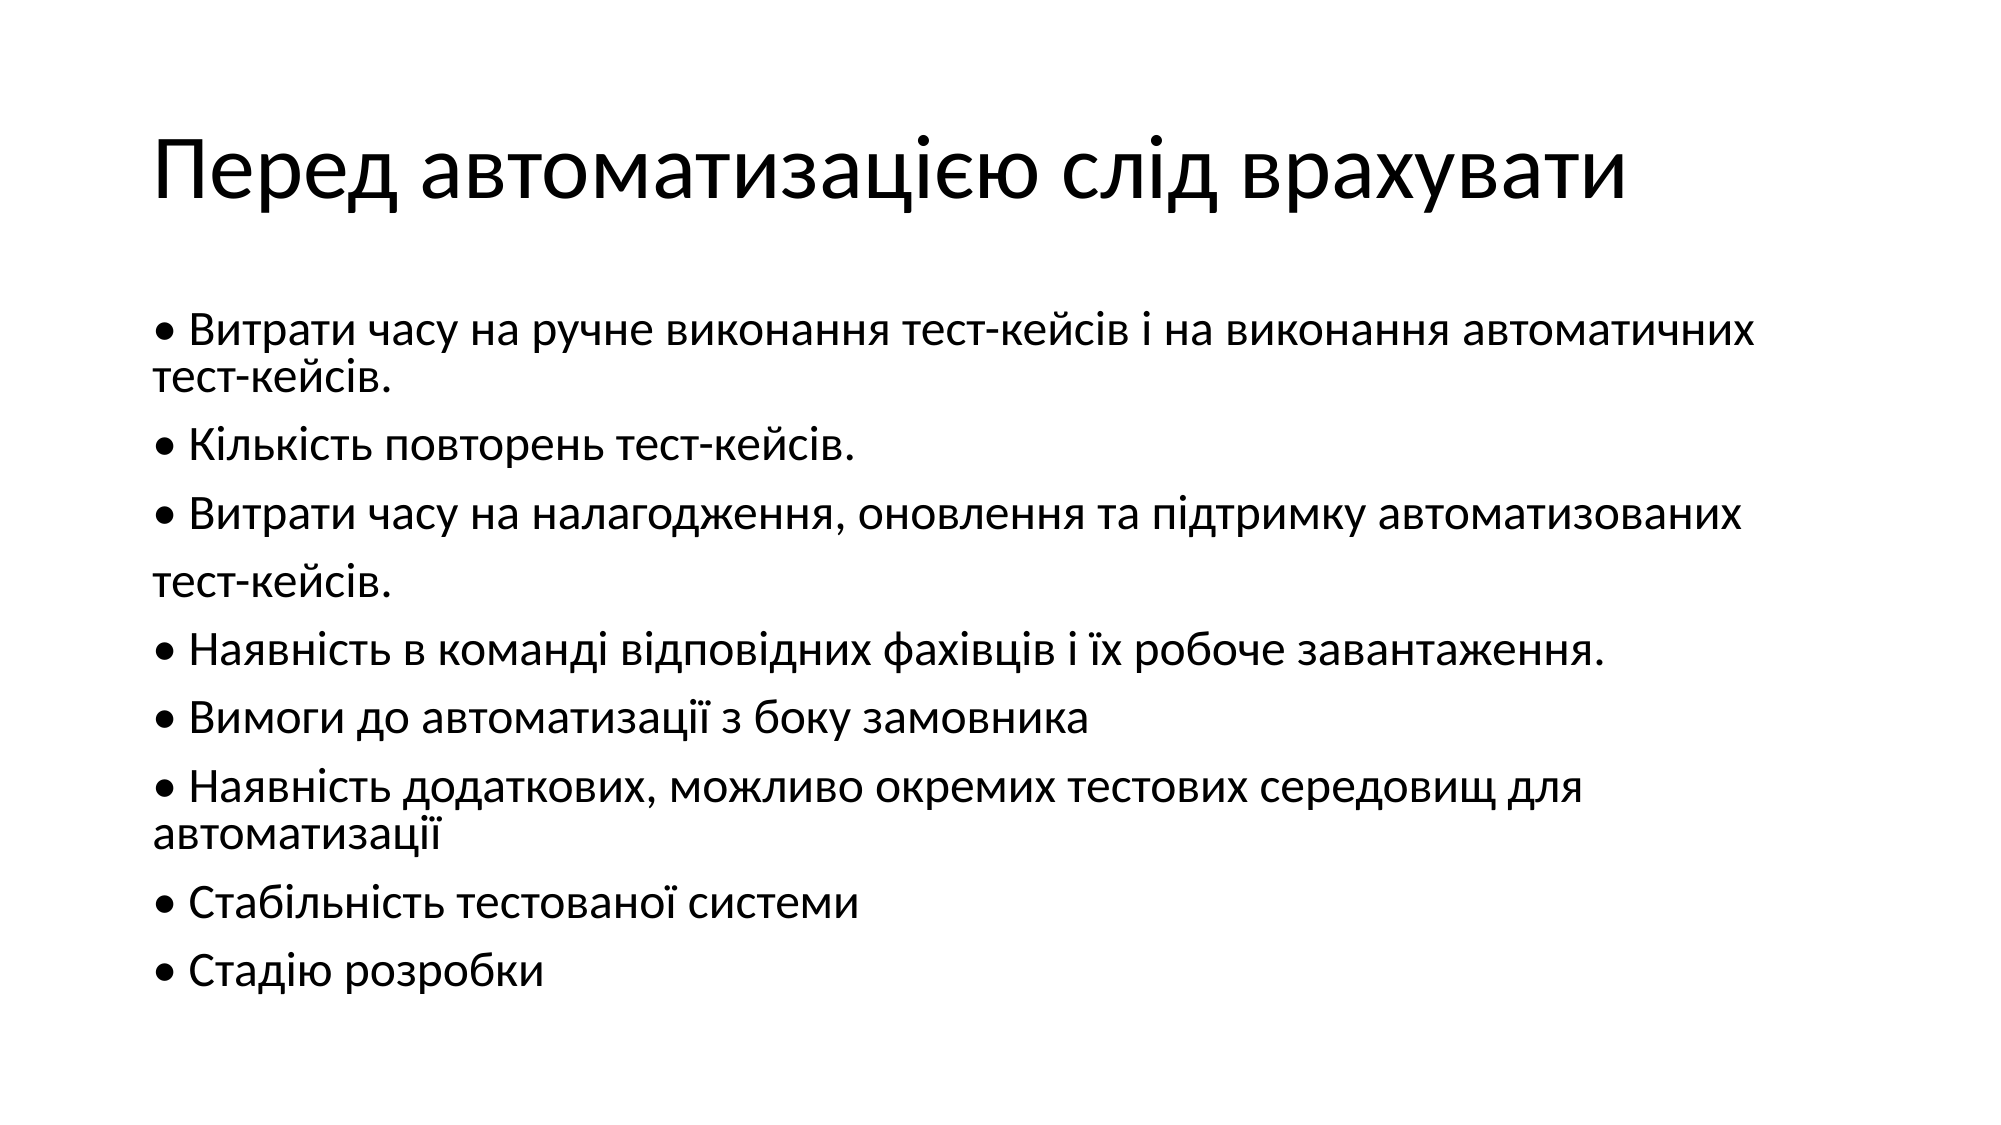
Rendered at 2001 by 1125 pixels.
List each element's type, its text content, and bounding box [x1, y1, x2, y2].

list • Витрати часу на ручне виконання тест-кейсів і на виконання автоматичних тест-кейсів. • Кількість повторень тест-кейсів. • Витрати часу на налагодження, оновлення та підтримку автоматизованих тест-кейсів. • Наявність в команді відповідних фахівців і їх робоче завантаження. • Вимоги до автоматизації з боку замовника • Наявність додаткових, можливо окремих тестових середовищ для автоматизації • Стабільність тестованої системи • Стадію розробки [137, 299, 1863, 1014]
title Перед автоматизацією слід врахувати [137, 59, 1863, 278]
